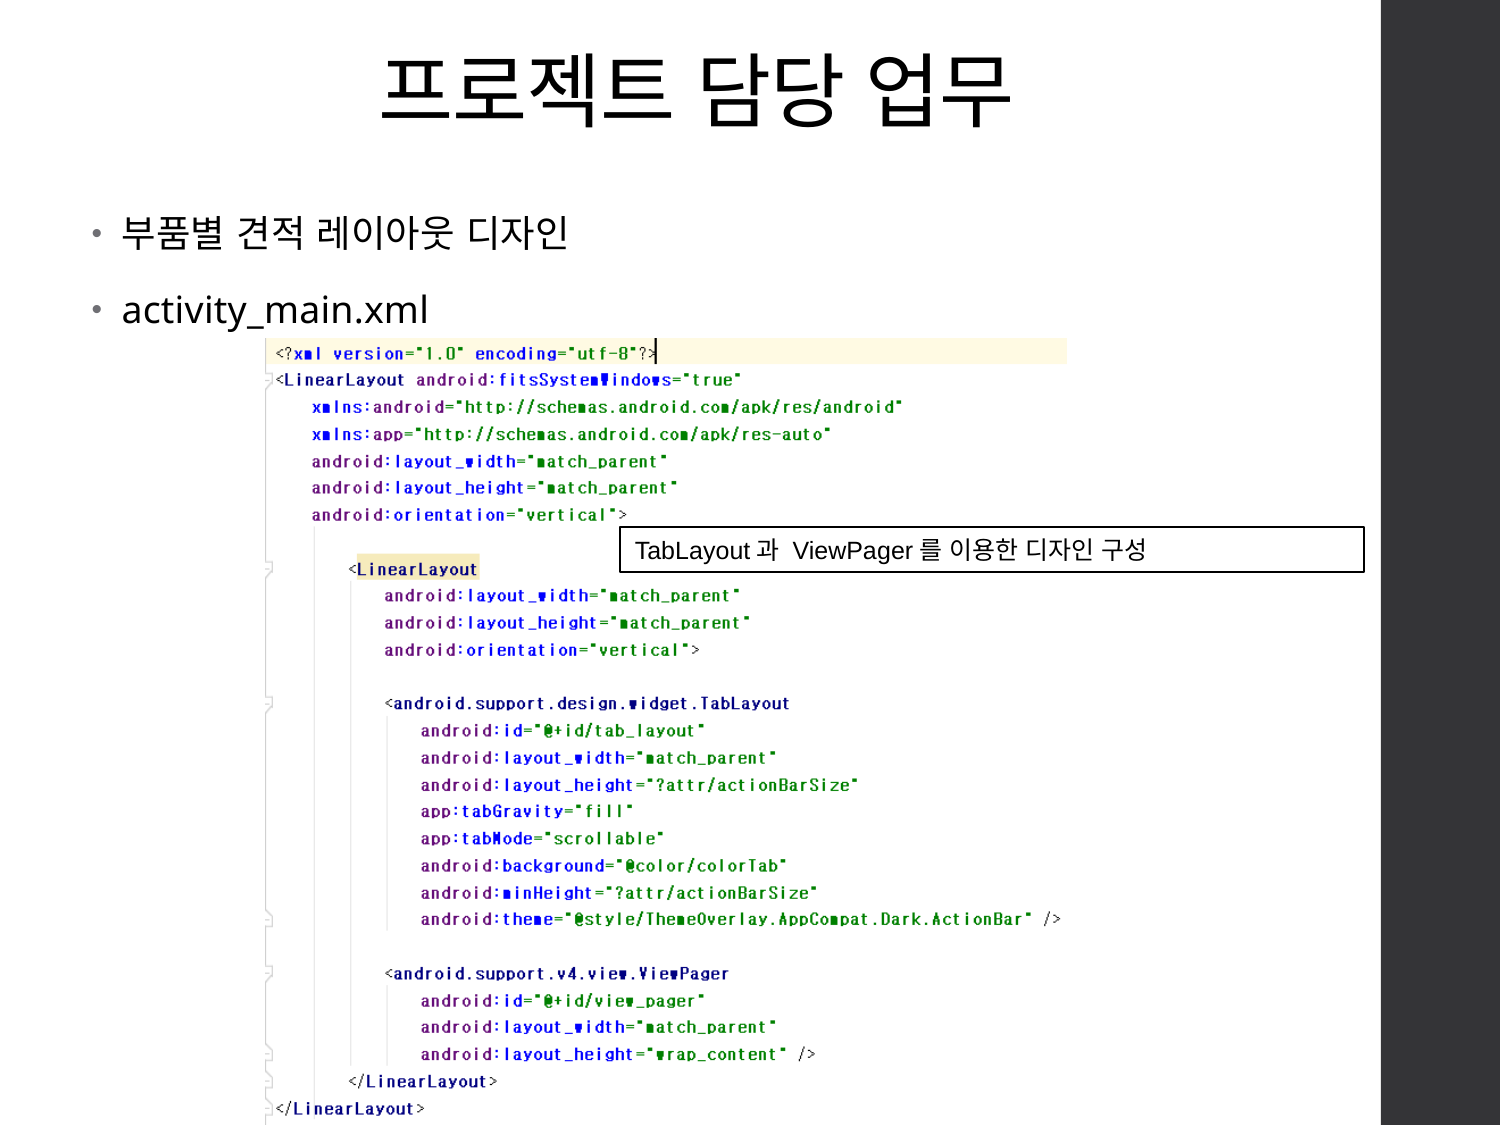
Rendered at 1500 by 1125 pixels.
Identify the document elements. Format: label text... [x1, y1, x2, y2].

list 부품별 견적 레이아웃 디자인 activity_main.xml [76, 205, 1317, 929]
text_box TabLayout과 ViewPager를 이용한 디자인 구성 [1074, 526, 1365, 573]
title 프로젝트 담당 업무 [76, 42, 1317, 147]
picture [265, 337, 1067, 1125]
